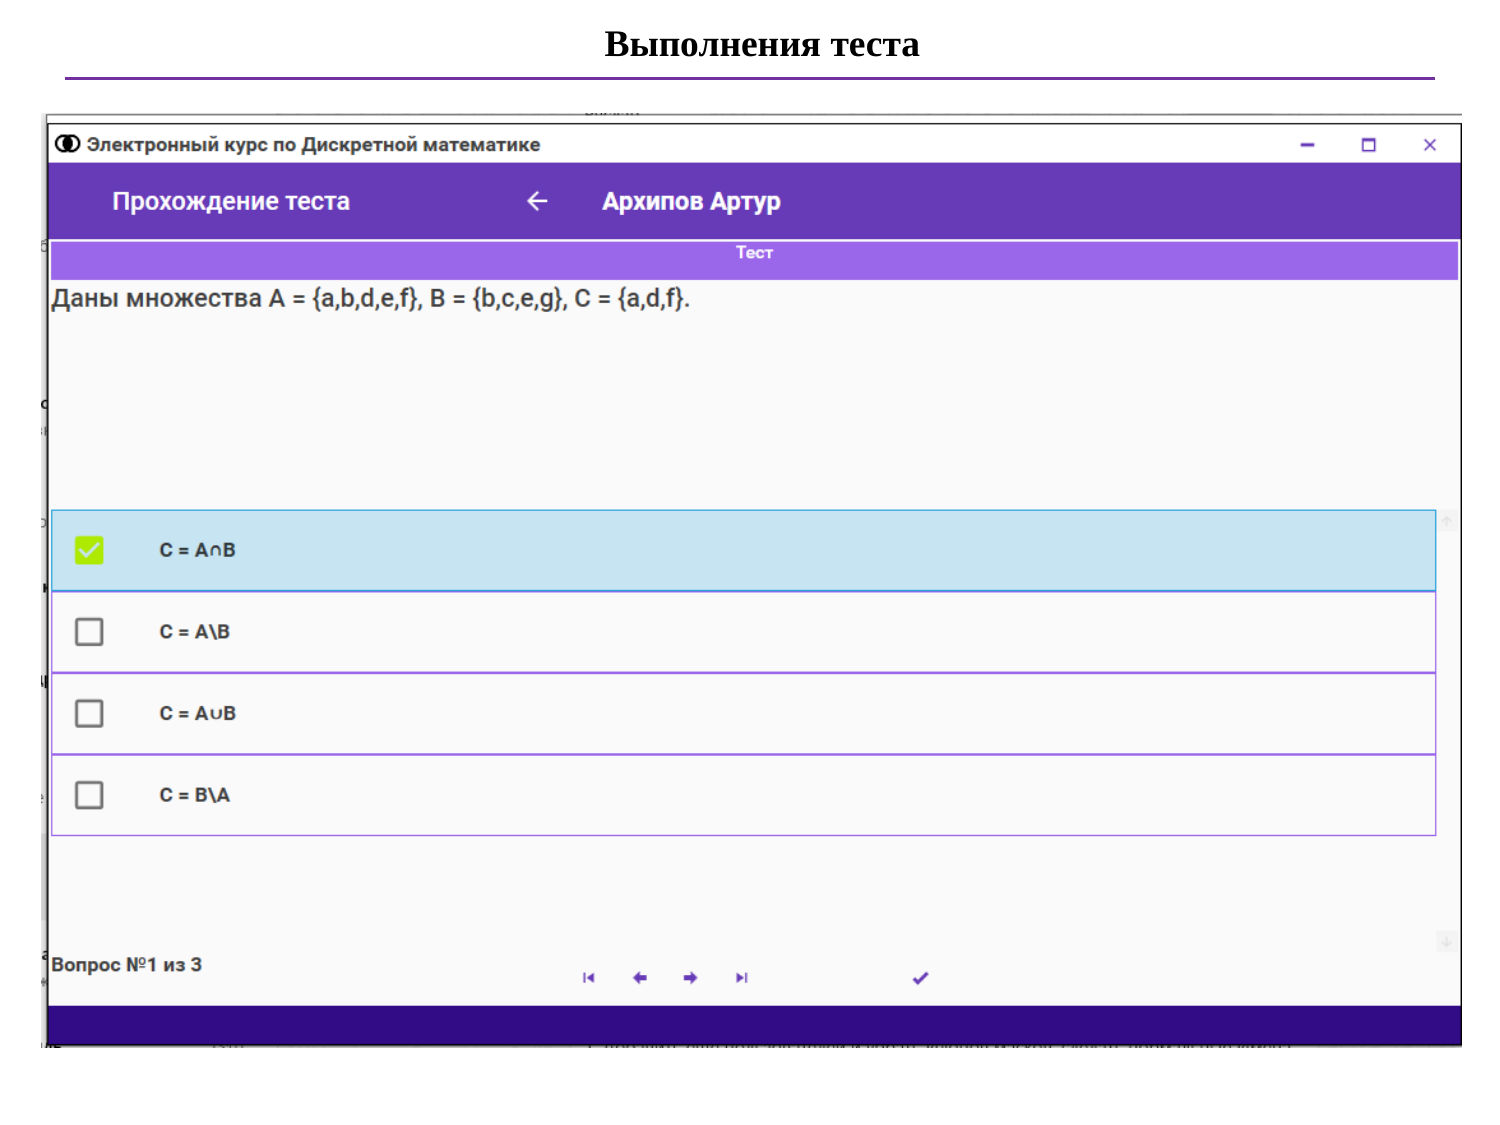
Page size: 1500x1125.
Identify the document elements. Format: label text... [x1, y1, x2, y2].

picture [41, 113, 1462, 1048]
text_box Выполнения теста [589, 11, 936, 72]
